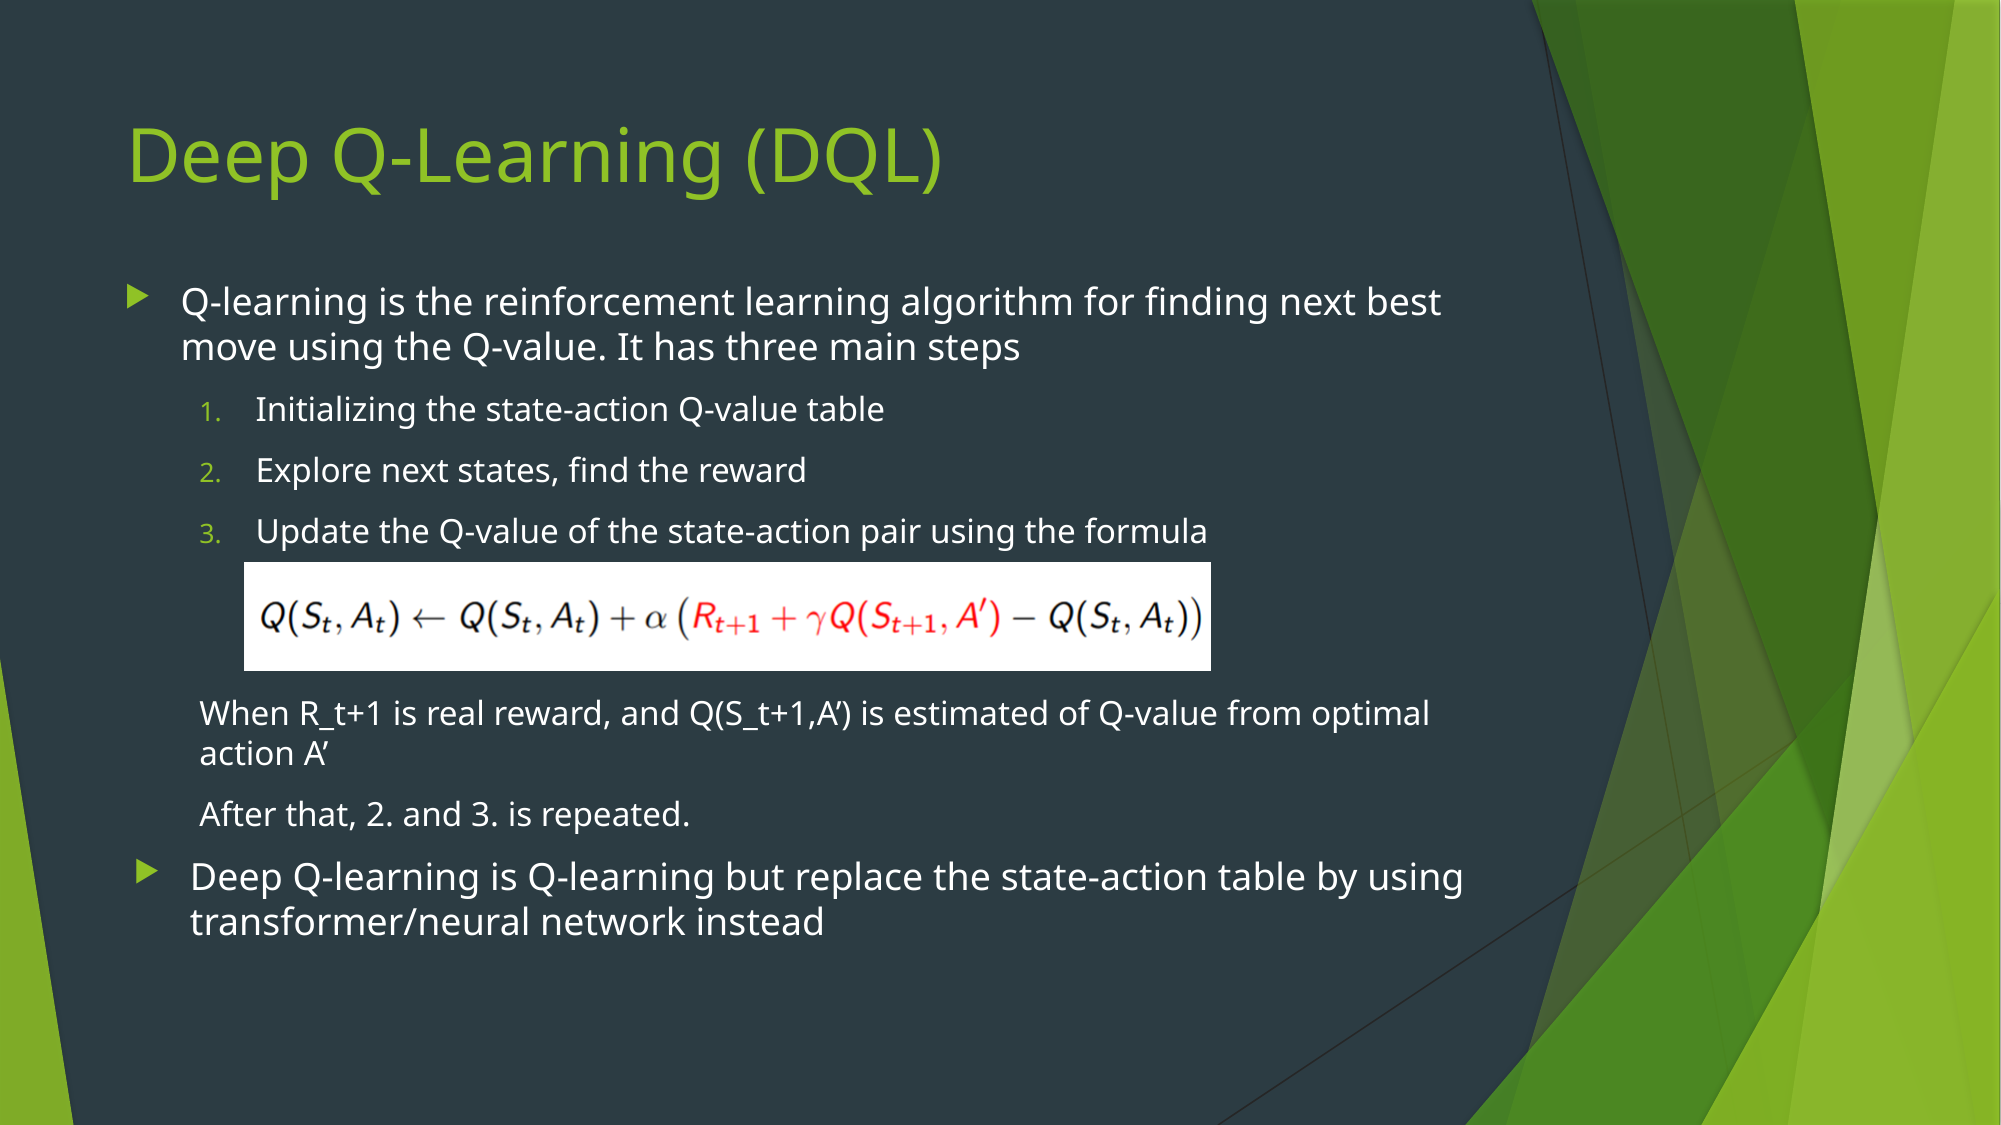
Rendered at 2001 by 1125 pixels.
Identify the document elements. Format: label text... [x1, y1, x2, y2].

list Q-learning is the reinforcement learning algorithm for finding next best move using the Q-value. It has three main steps Initializing the state-action Q-value table Explore next states, find the reward Update the Q-value of the state-action pair using the formula When R_t+1 is real reward, and Q(S_t+1,A’) is estimated of Q-value from optimal action A’ After that, 2. and 3. is repeated. Deep Q-learning is Q-learning but replace the state-action table by using transformer/neural network instead [109, 270, 1520, 1048]
picture [238, 561, 1211, 671]
title Deep Q-Learning (DQL) [111, 99, 1522, 317]
